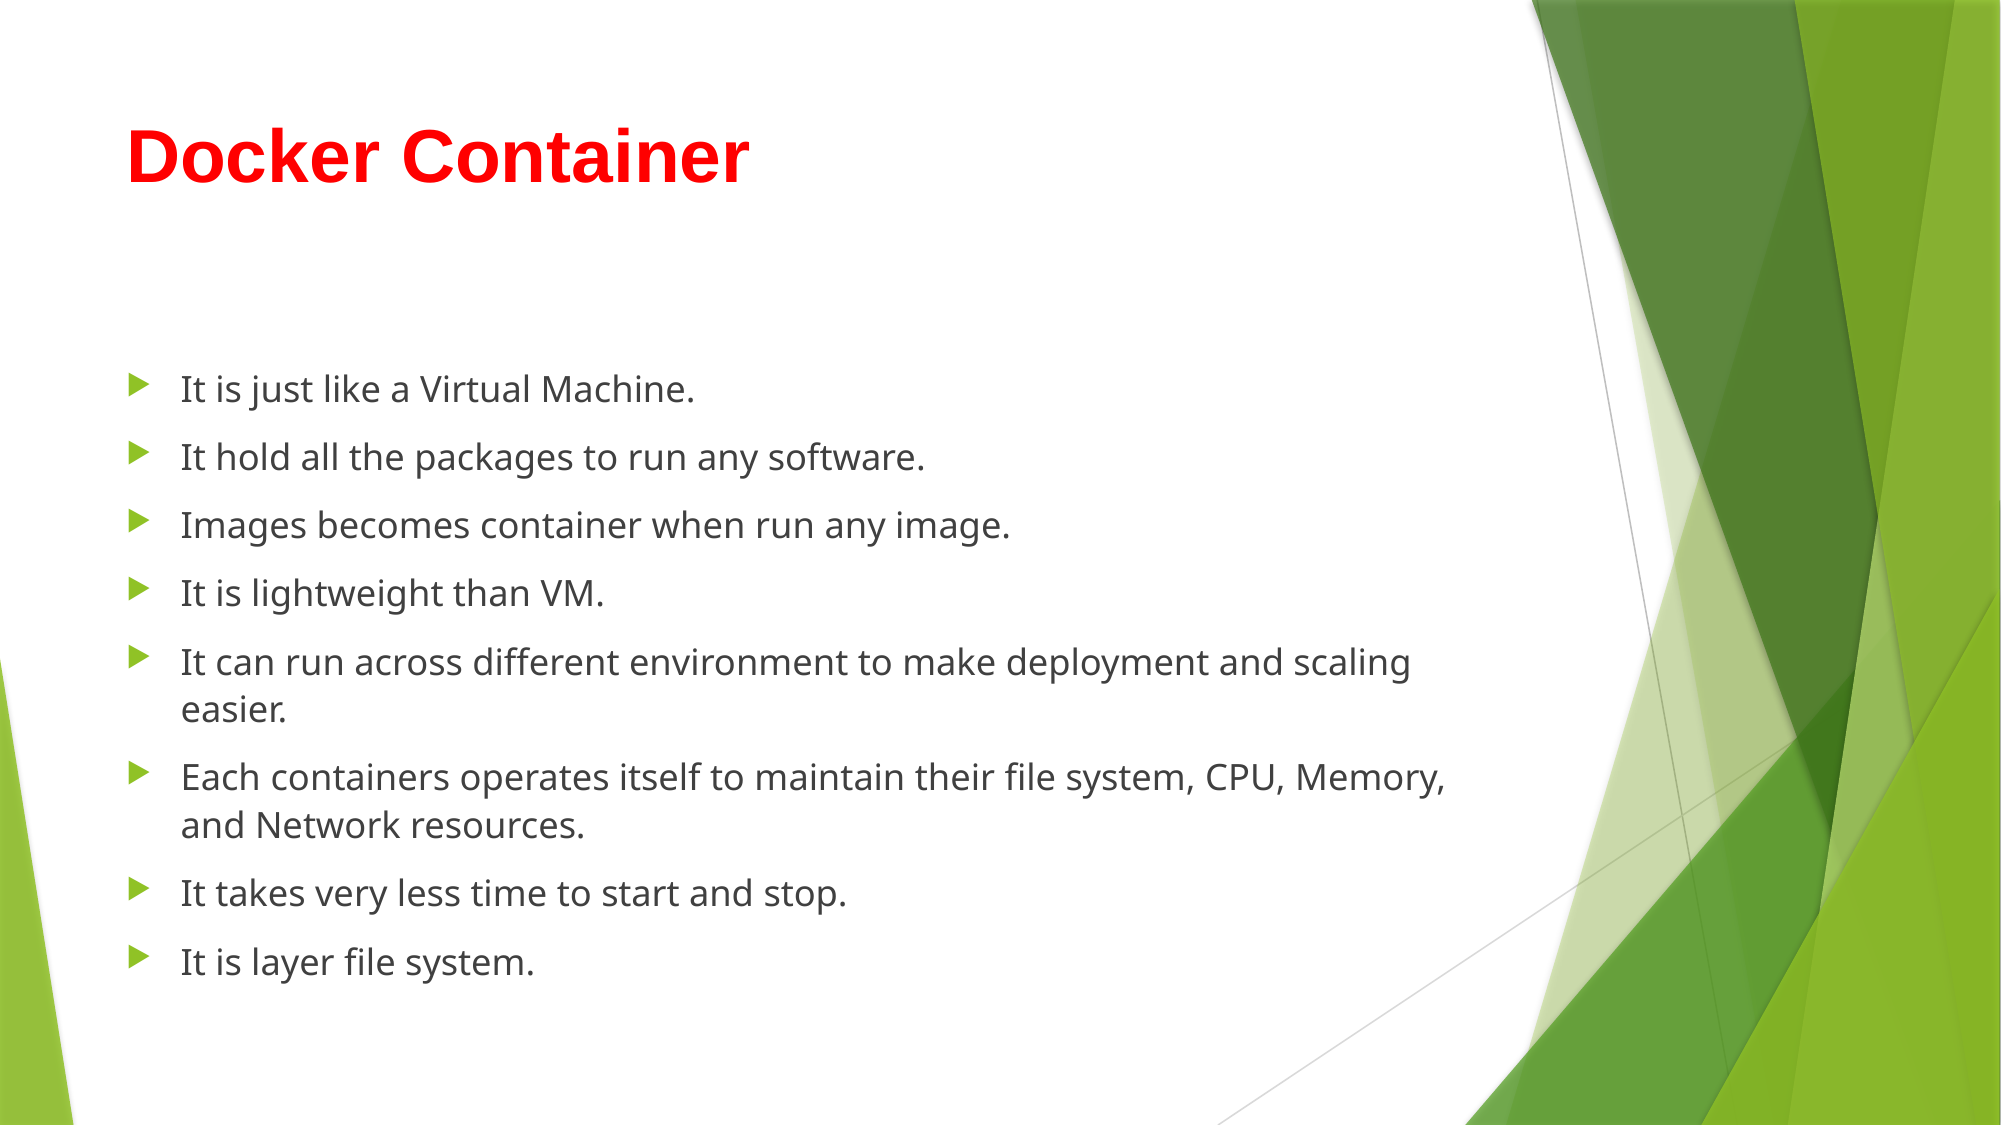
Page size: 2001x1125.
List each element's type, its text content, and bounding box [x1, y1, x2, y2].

title Docker Container [111, 99, 1522, 317]
list It is just like a Virtual Machine. It hold all the packages to run any software. Images becomes container when run any image. It is lightweight than VM. It can run across different environment to make deployment and scaling easier. Each containers operates itself to maintain their file system, CPU, Memory, and Network resources. It takes very less time to start and stop. It is layer file system. [111, 354, 1522, 992]
